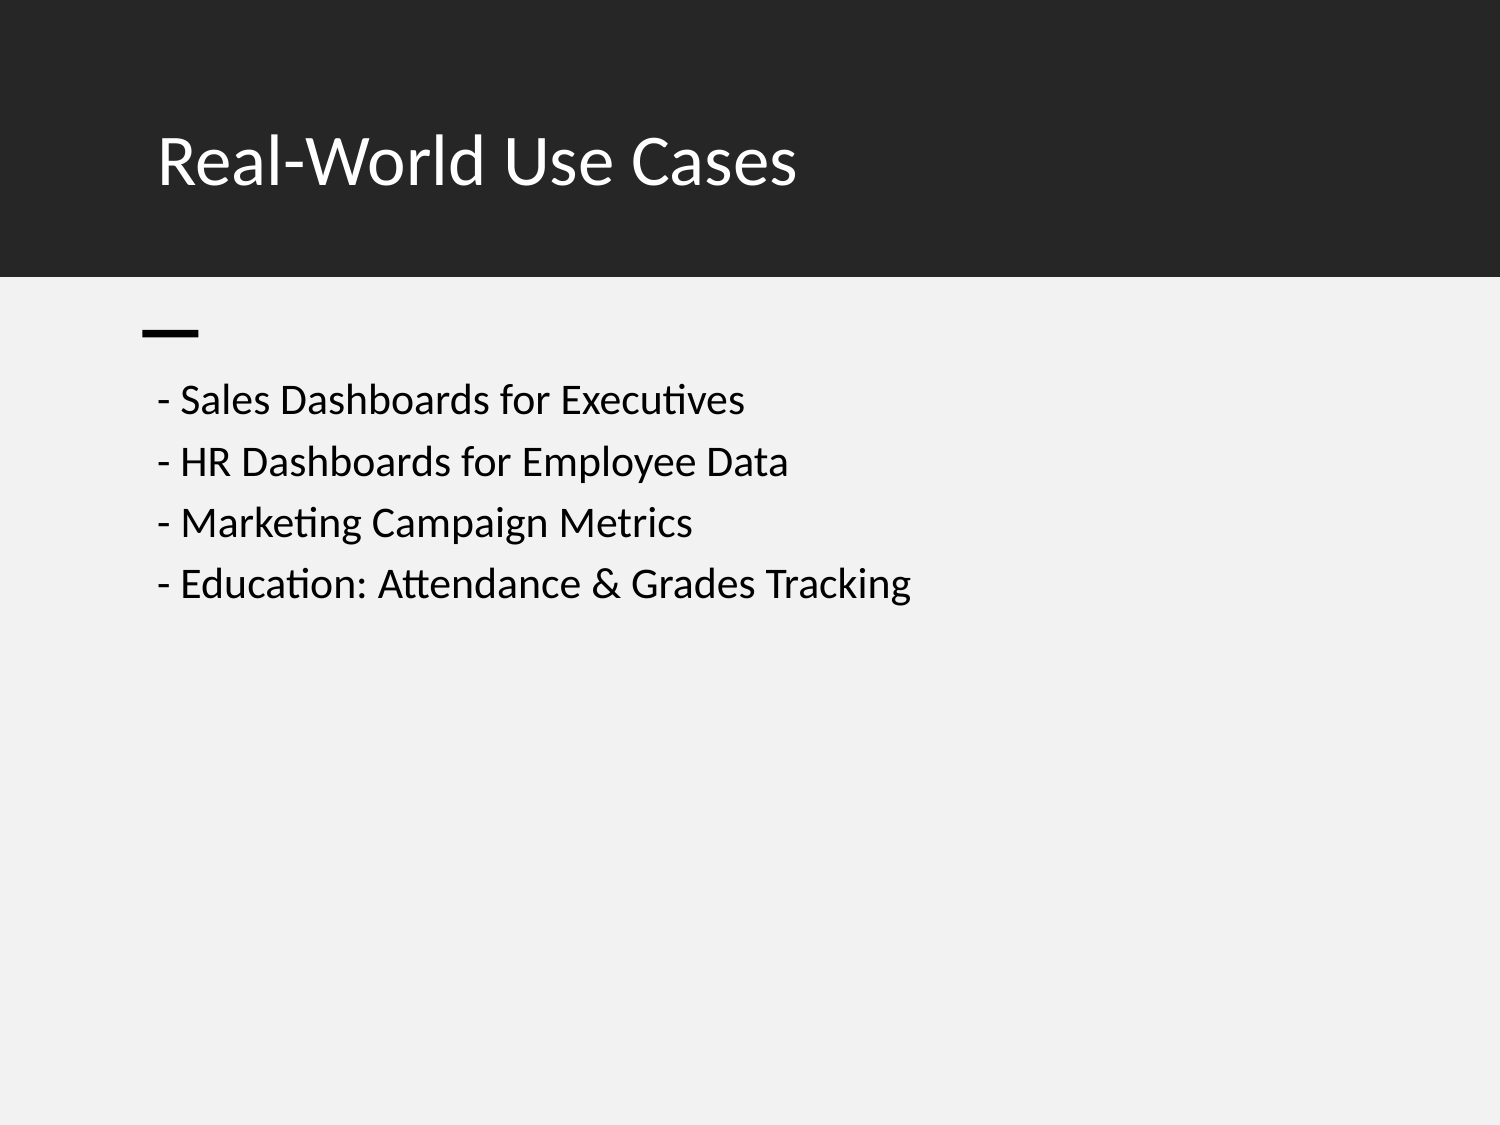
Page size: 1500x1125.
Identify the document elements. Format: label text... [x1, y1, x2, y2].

list - Sales Dashboards for Executives - HR Dashboards for Employee Data - Marketing Campaign Metrics - Education: Attendance & Grades Tracking [142, 363, 1358, 1014]
title Real-World Use Cases [142, 104, 1359, 253]
text_box [140, 328, 201, 339]
text_box [0, 275, 1500, 1125]
text_box [0, 0, 1500, 275]
